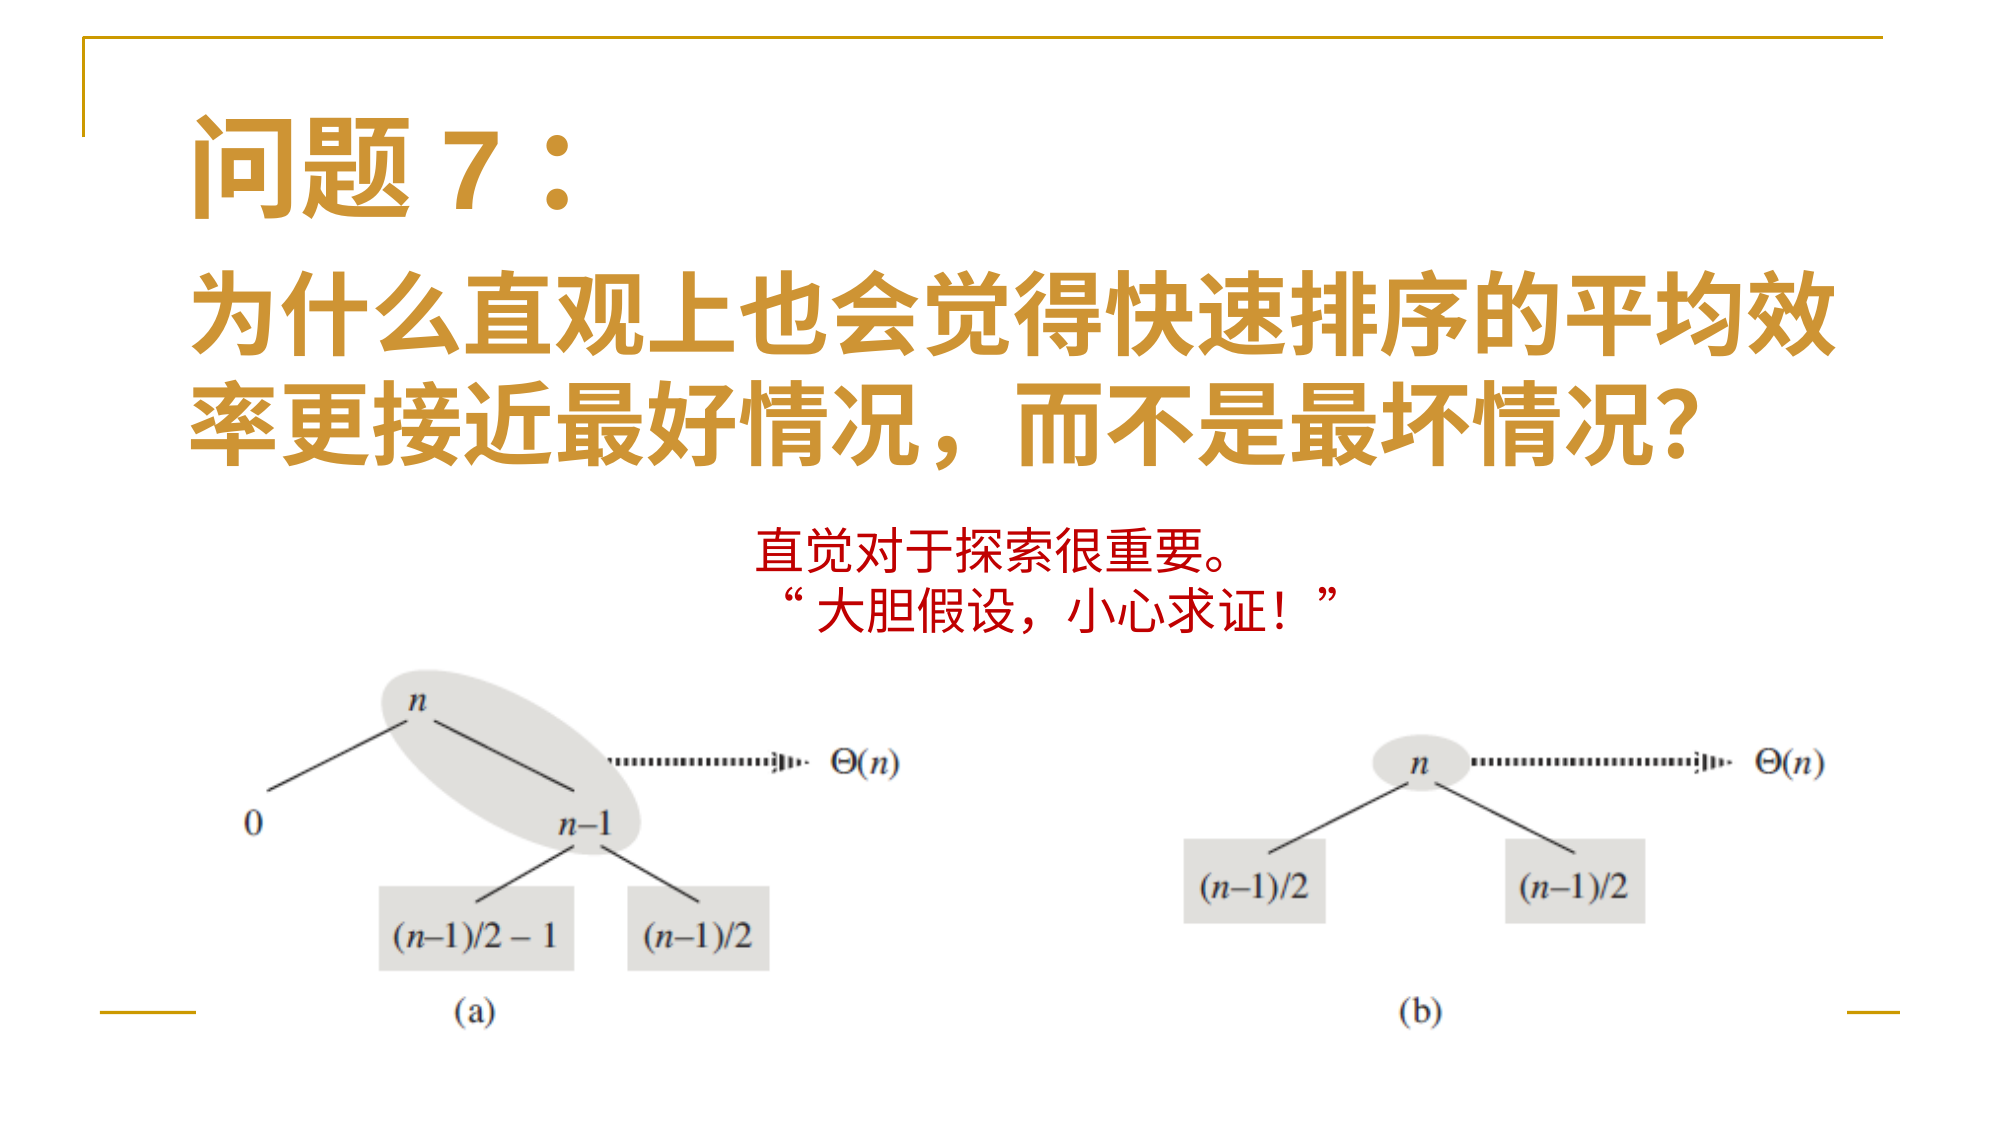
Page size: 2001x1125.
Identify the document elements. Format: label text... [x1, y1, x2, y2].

text_box 问题7： 为什么直观上也会觉得快速排序的平均效率更接近最好情况，而不是最坏情况？ [173, 89, 1922, 485]
text_box 直觉对于探索很重要。 “大胆假设，小心求证！” [740, 511, 1390, 647]
picture [196, 647, 1847, 1069]
